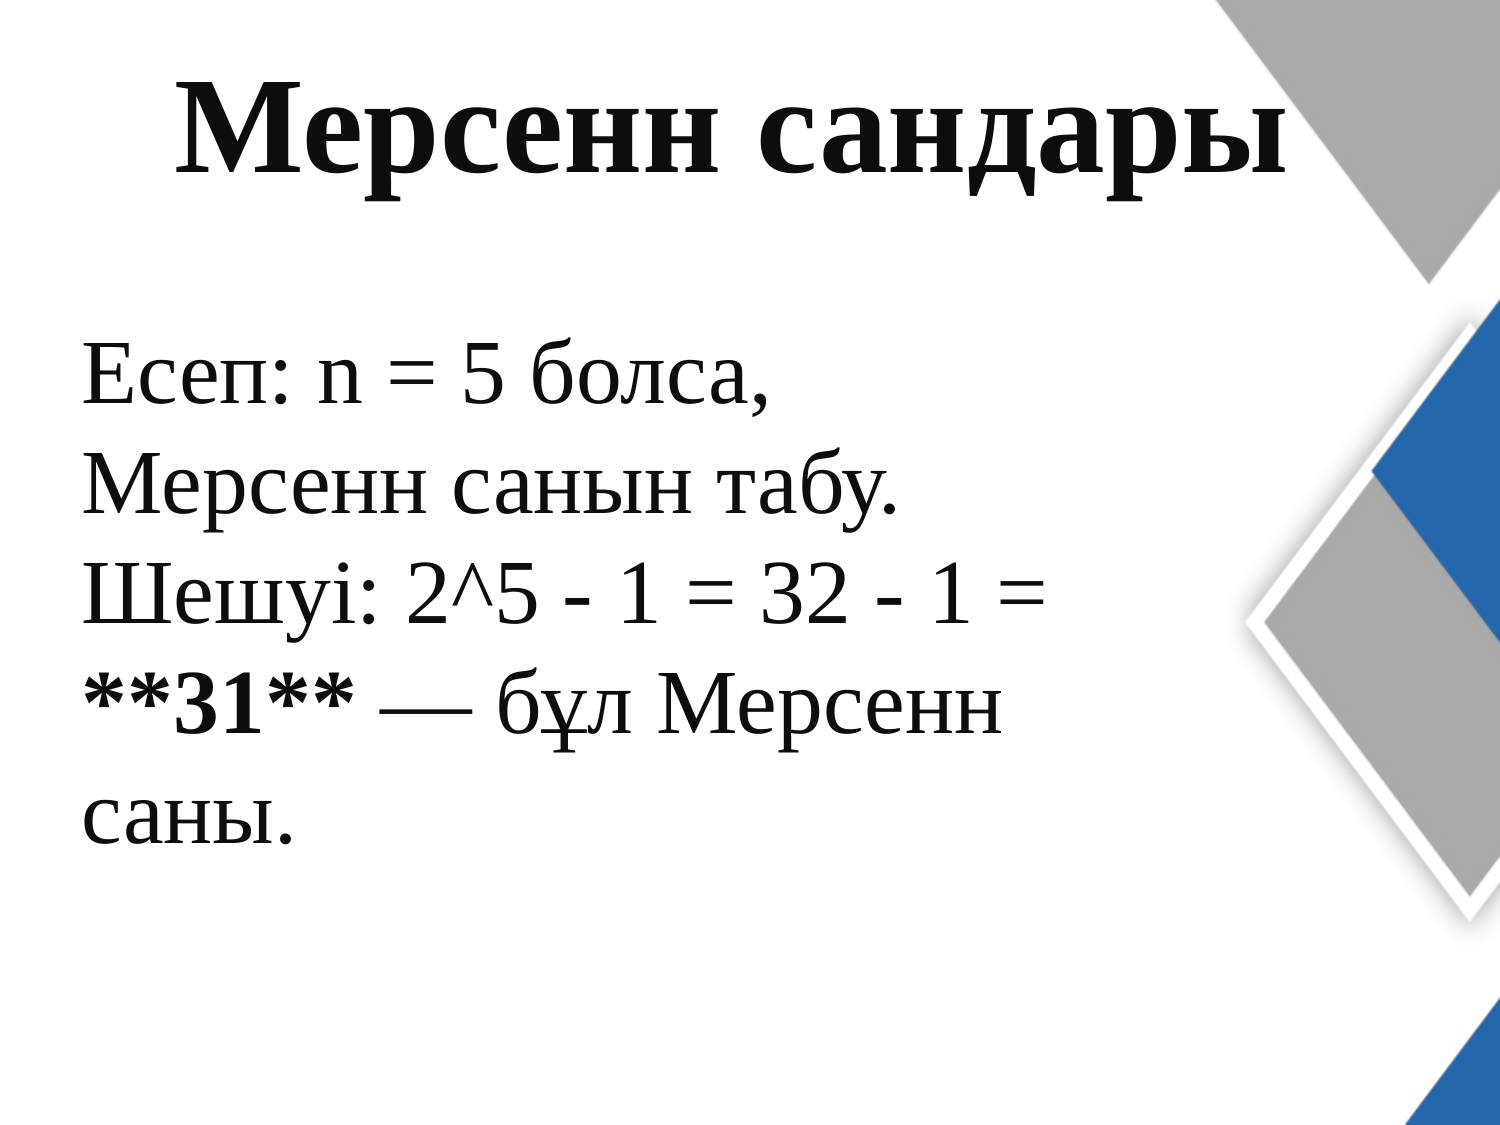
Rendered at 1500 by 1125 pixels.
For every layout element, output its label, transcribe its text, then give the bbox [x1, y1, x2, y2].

text_box Есеп: n = 5 болса, Мерсенн санын табу. Шешуі: 2^5 - 1 = 32 - 1 = **31** — бұл Мерсенн саны. [66, 224, 1080, 870]
text_box Мерсенн сандары [160, 27, 1340, 208]
picture [1159, 0, 1500, 1125]
